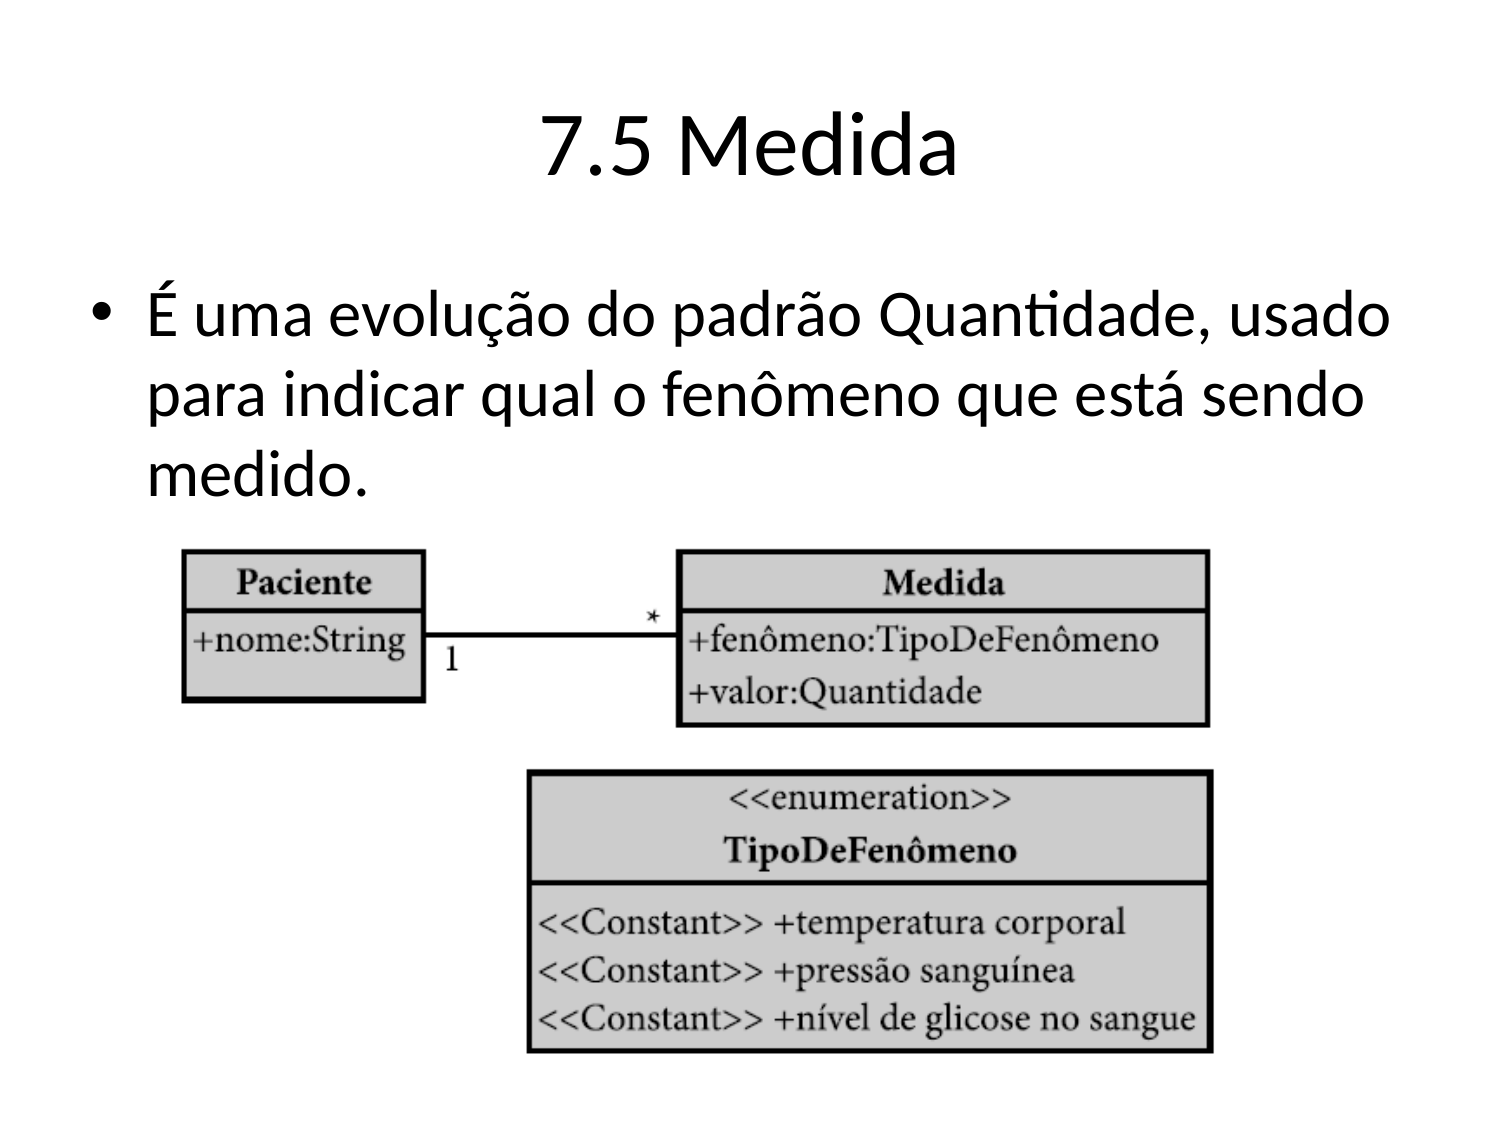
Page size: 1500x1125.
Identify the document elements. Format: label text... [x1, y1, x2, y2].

picture [135, 526, 1247, 1086]
list É uma evolução do padrão Quantidade, usado para indicar qual o fenômeno que está sendo medido. [75, 262, 1425, 1005]
title 7.5 Medida [75, 45, 1425, 233]
